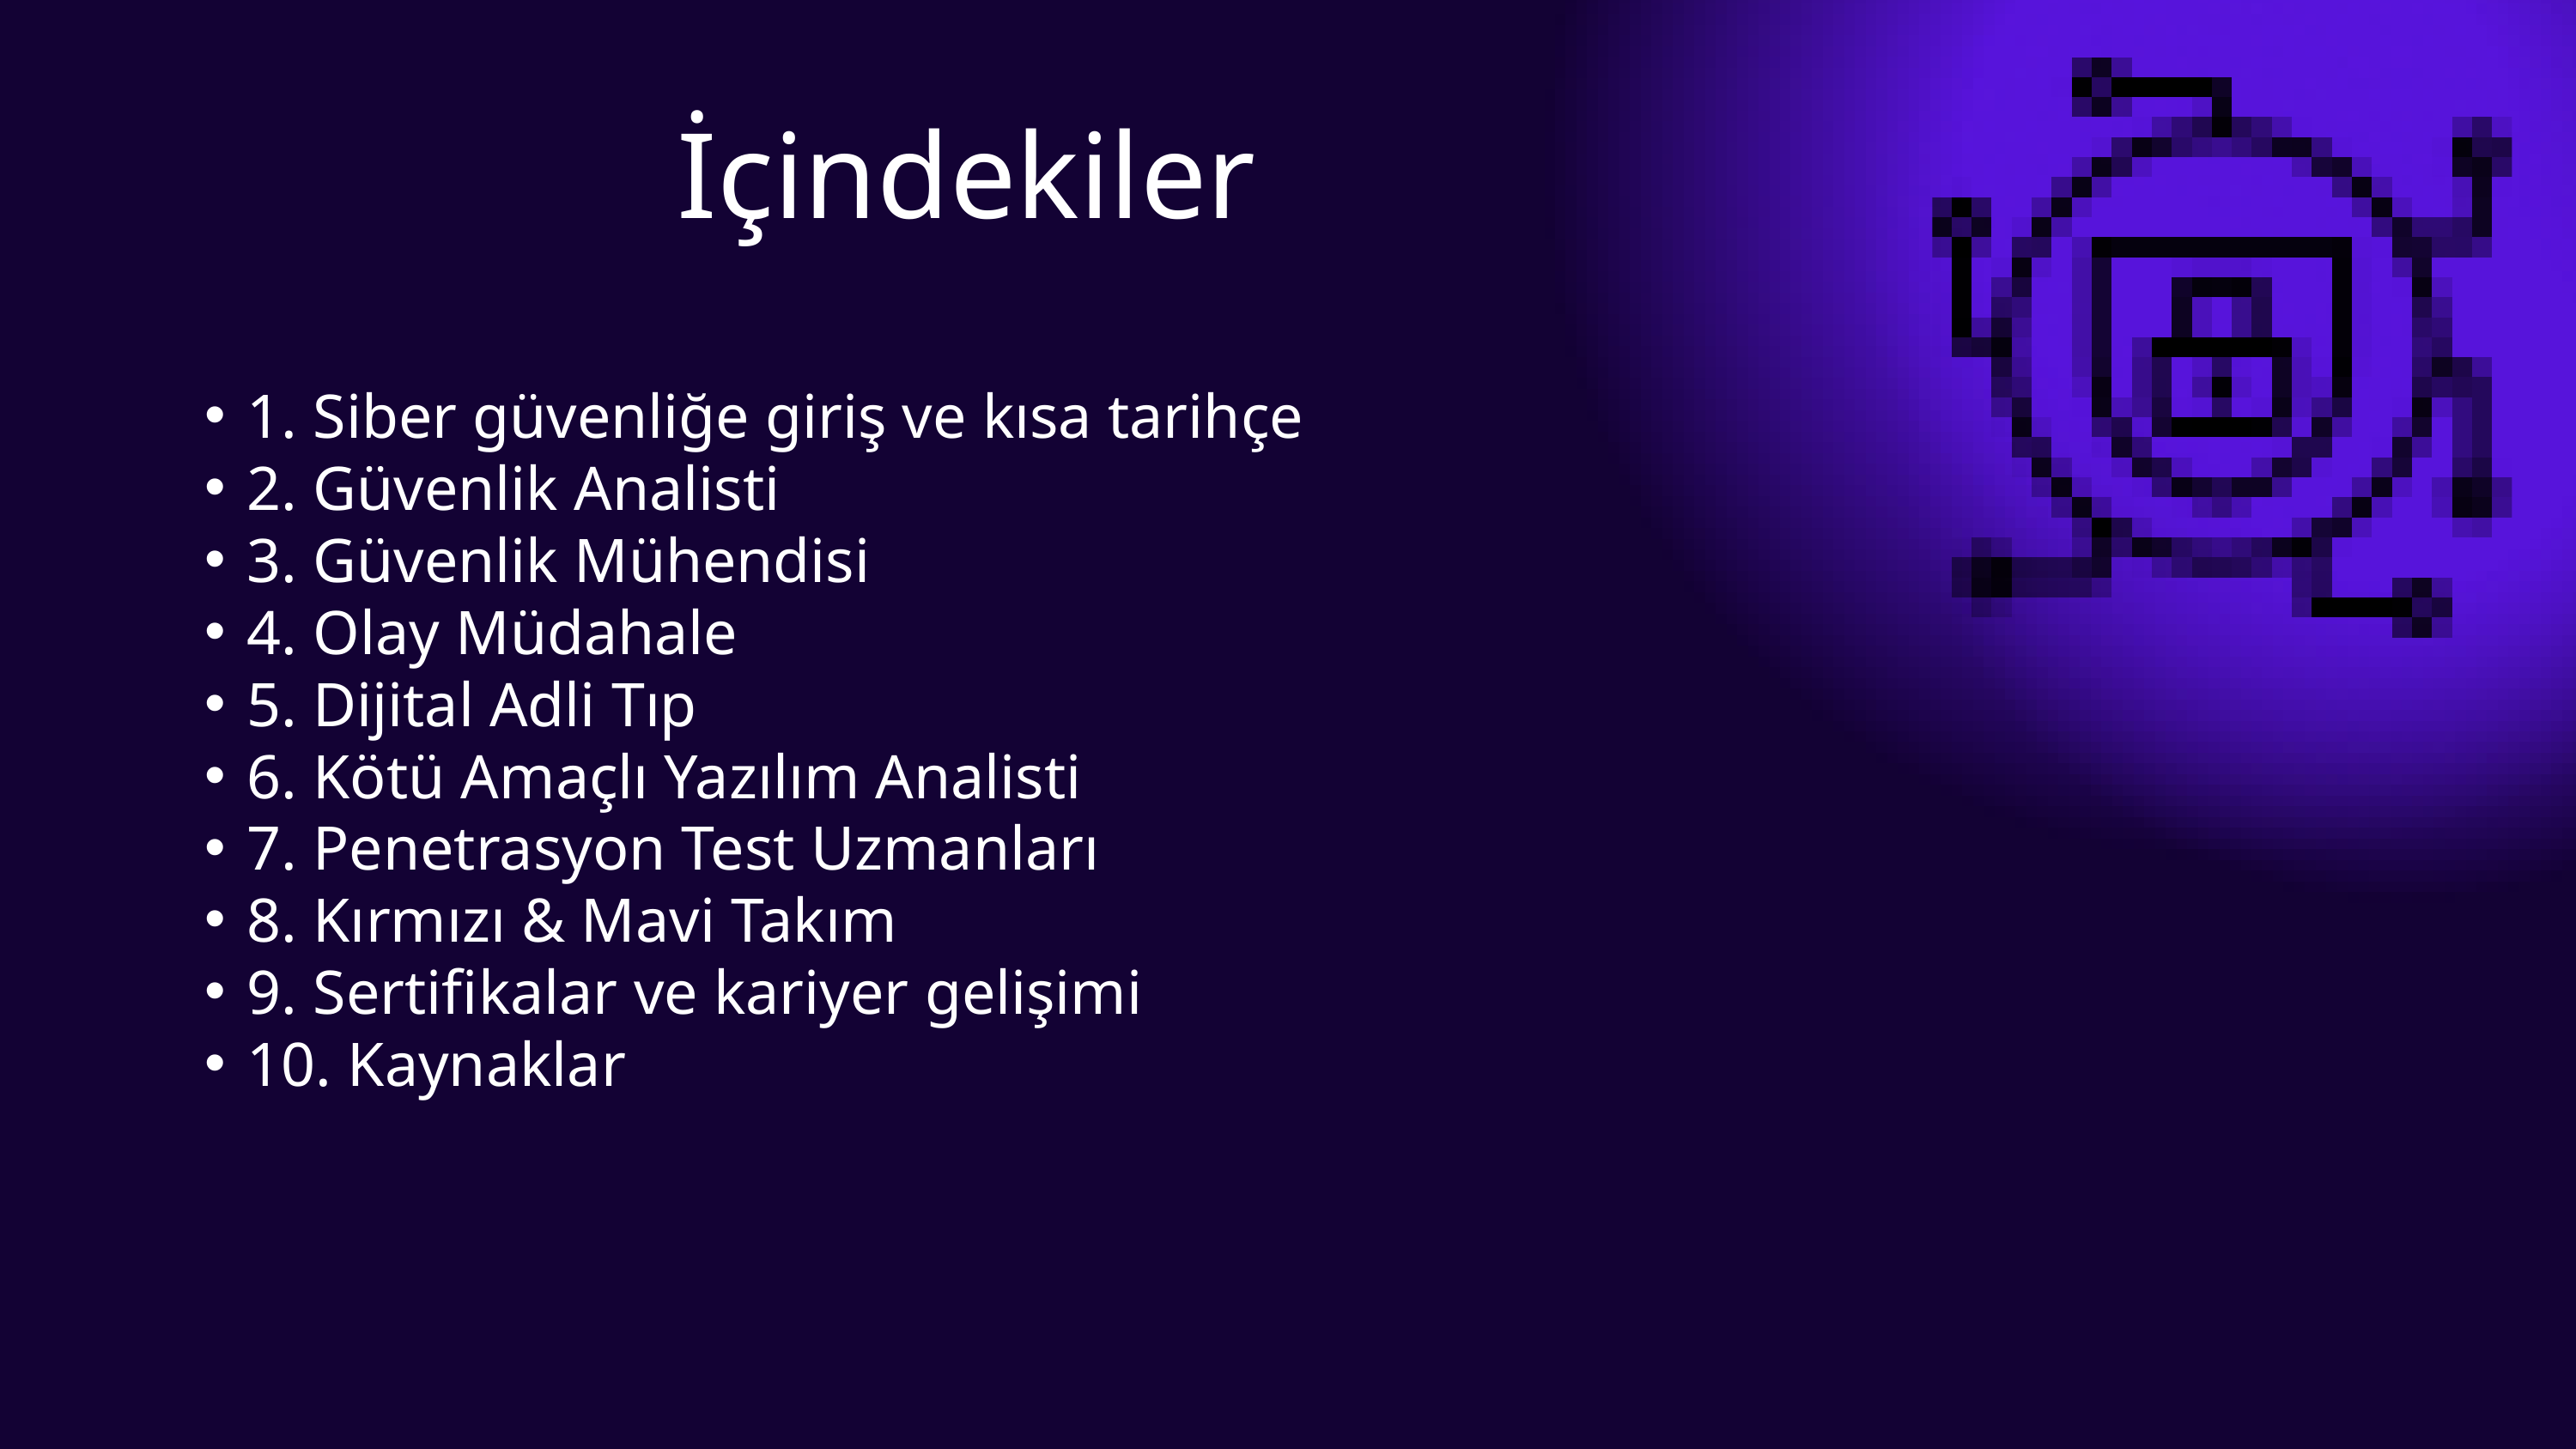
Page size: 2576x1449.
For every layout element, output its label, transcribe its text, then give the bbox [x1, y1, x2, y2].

text_box [1545, 0, 2576, 903]
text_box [96, 58, 1838, 300]
text_box [1932, 58, 2512, 638]
text_box 1. Siber güvenliğe giriş ve kısa tarihçe 2. Güvenlik Analisti 3. Güvenlik Mühendisi 4. Olay Müdahale 5. Dijital Adli Tıp 6. Kötü Amaçlı Yazılım Analisti 7. Penetrasyon Test Uzmanları 8. Kırmızı & Mavi Takım 9. Sertifikalar ve kariyer gelişimi 10. Kaynaklar [161, 378, 2290, 1099]
